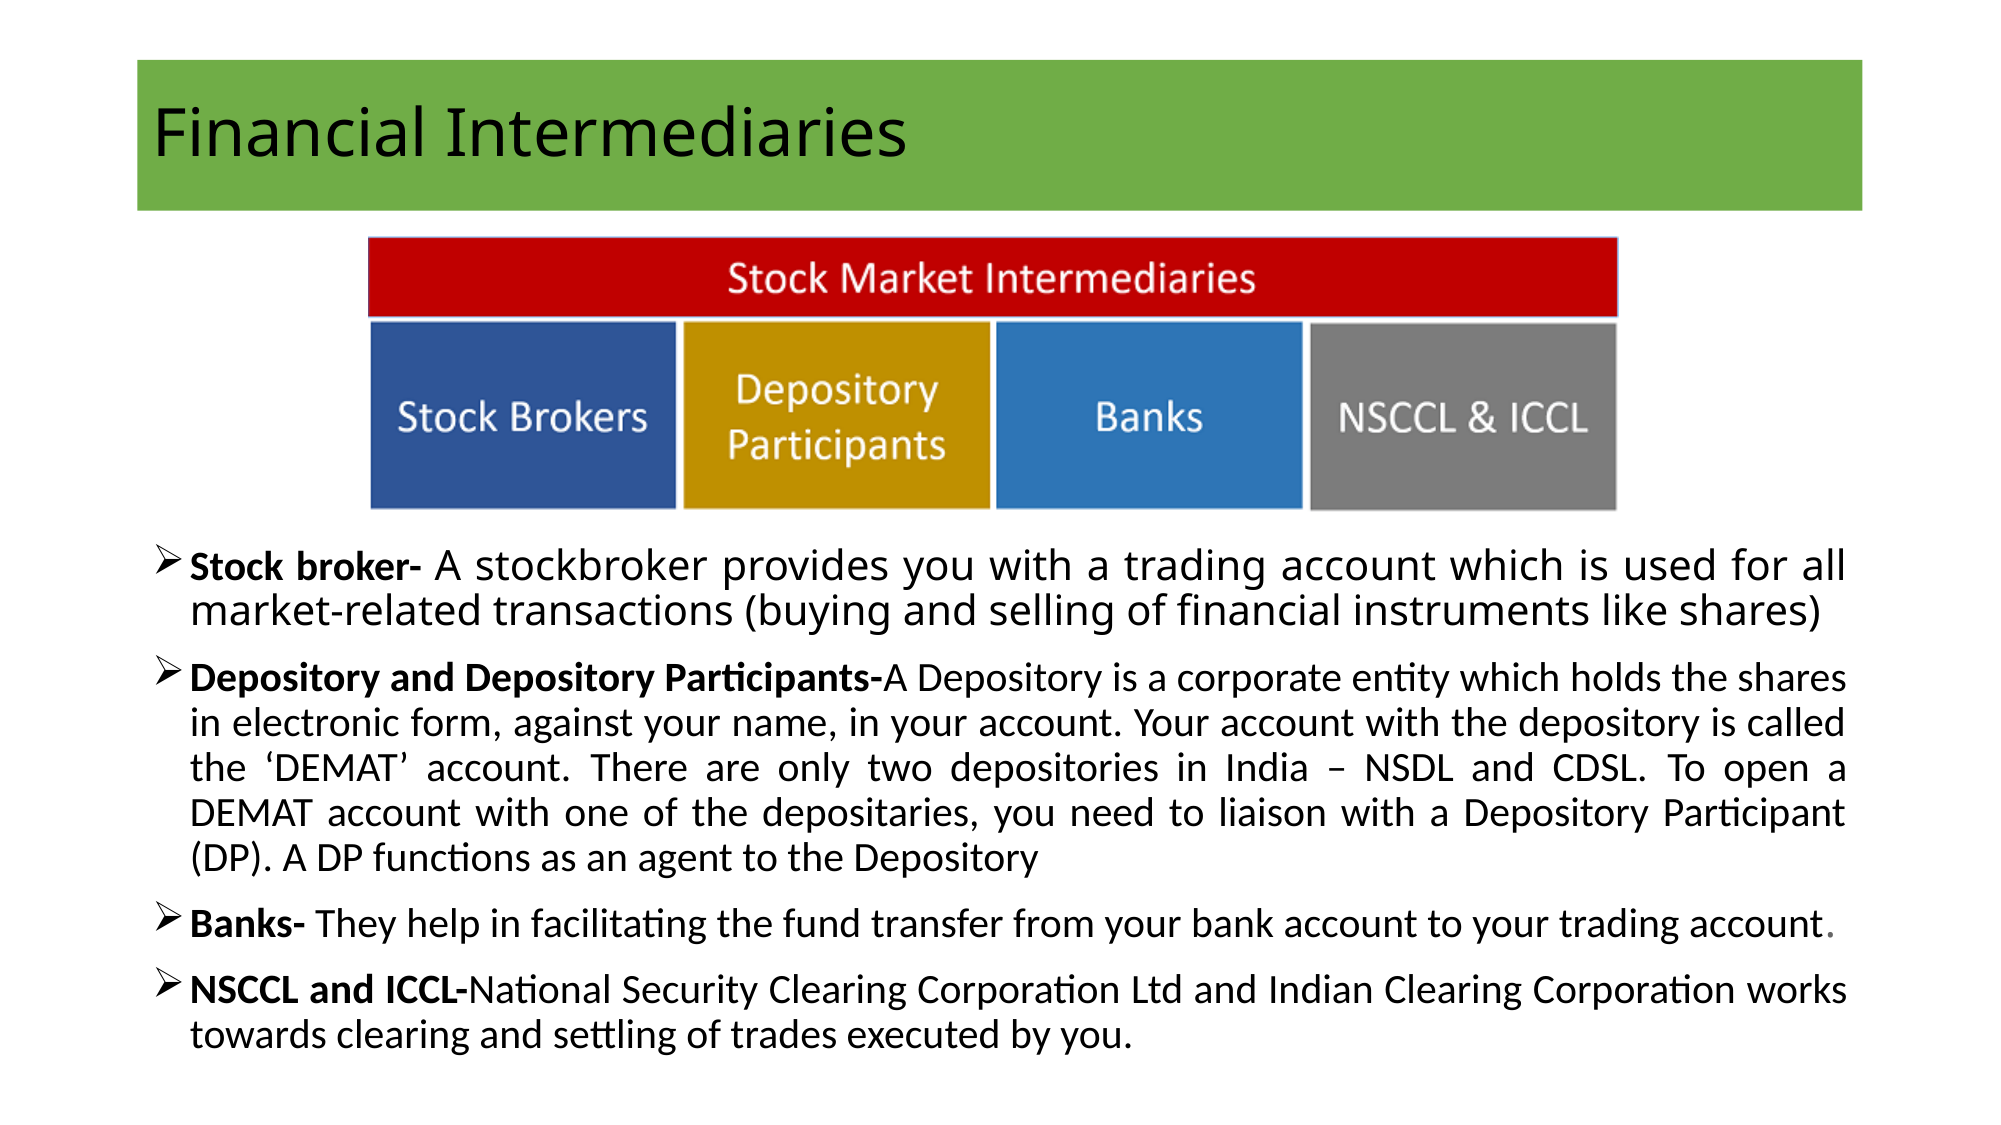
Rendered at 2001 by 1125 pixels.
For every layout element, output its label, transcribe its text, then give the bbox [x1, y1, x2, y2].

picture [368, 235, 1619, 513]
title Financial Intermediaries [137, 59, 1863, 211]
list Stock broker- A stockbroker provides you with a trading account which is used for all market-related transactions (buying and selling of financial instruments like shares) Depository and Depository Participants-A Depository is a corporate entity which holds the shares in electronic form, against your name, in your account. Your account with the depository is called the ‘DEMAT’ account. There are only two depositories in India – NSDL and CDSL. To open a DEMAT account with one of the depositaries, you need to liaison with a Depository Participant (DP). A DP functions as an agent to the Depository Banks- They help in facilitating the fund transfer from your bank account to your trading account. NSCCL and ICCL-National Security Clearing Corporation Ltd and Indian Clearing Corporation works towards clearing and settling of trades executed by you. [137, 537, 1863, 1082]
